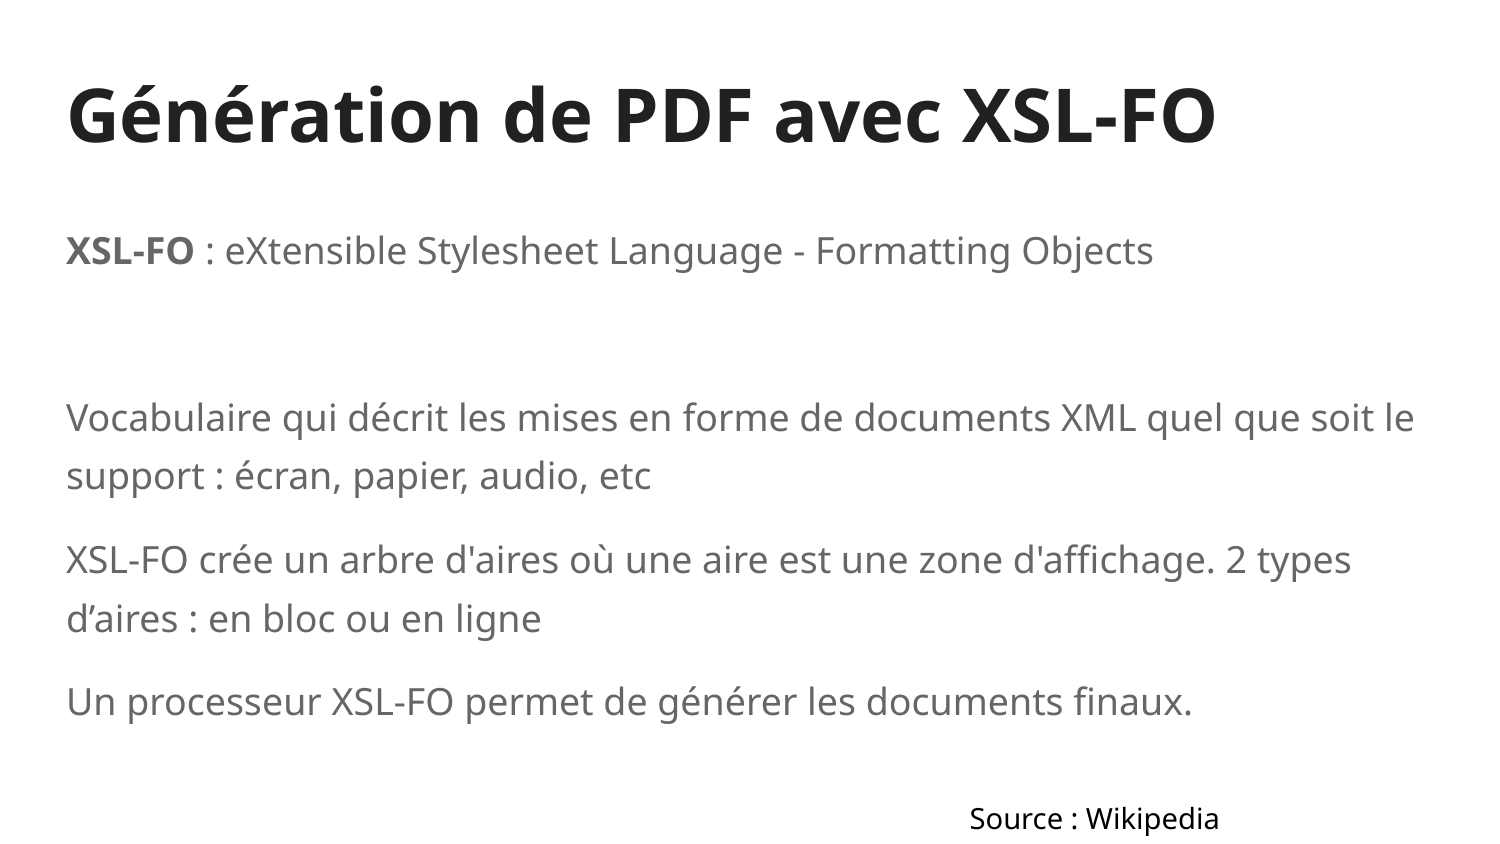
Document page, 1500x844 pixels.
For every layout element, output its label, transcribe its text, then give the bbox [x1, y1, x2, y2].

list XSL-FO : eXtensible Stylesheet Language - Formatting Objects Vocabulaire qui décrit les mises en forme de documents XML quel que soit le support : écran, papier, audio, etc XSL-FO crée un arbre d'aires où une aire est une zone d'affichage. 2 types d’aires : en bloc ou en ligne Un processeur XSL-FO permet de générer les documents finaux. [51, 201, 1449, 750]
title Génération de PDF avec XSL-FO [51, 48, 1449, 180]
text_box Source : Wikipedia [954, 785, 1384, 844]
